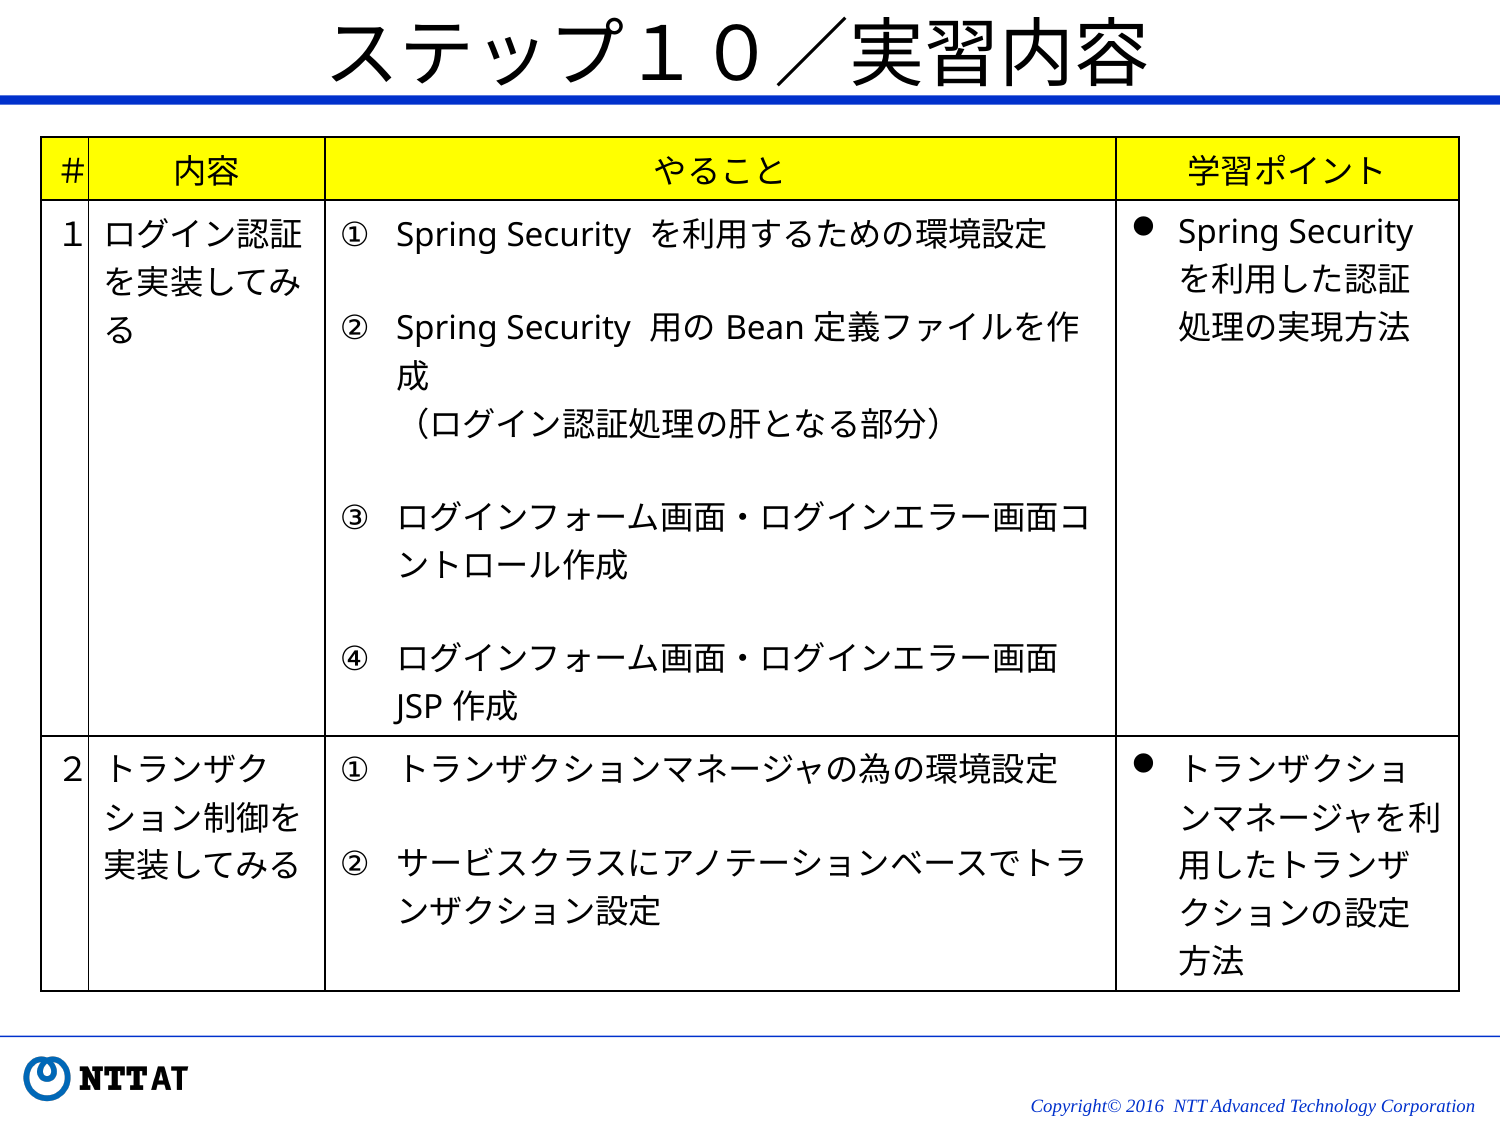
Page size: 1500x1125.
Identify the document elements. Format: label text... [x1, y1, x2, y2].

table_cell １ [42, 201, 88, 735]
table_cell ログイン認証を実装してみる [89, 201, 324, 735]
table_cell Spring Security を利用するための環境設定 Spring Security 用のBean定義ファイルを作成 （ログイン認証処理の肝となる部分） ログインフォーム画面・ログインエラー画面コントロール作成 ログインフォーム画面・ログインエラー画面JSP作成 [326, 201, 1115, 735]
picture [0, 1038, 213, 1125]
table_header ＃ [42, 138, 88, 199]
table_cell Spring Security を利用した認証処理の実現方法 [1117, 201, 1458, 735]
title ステップ１０／実習内容 [112, 0, 1363, 100]
table_header 内容 [89, 138, 324, 199]
table_cell ２ [42, 737, 88, 990]
table_cell トランザクションマネージャを利用したトランザクションの設定方法 [1117, 737, 1458, 990]
table_header やること [326, 138, 1115, 199]
table_cell トランザクション制御を実装してみる [89, 737, 324, 990]
table_header 学習ポイント [1117, 138, 1458, 199]
table_cell トランザクションマネージャの為の環境設定 サービスクラスにアノテーションベースでトランザクション設定 [326, 737, 1115, 990]
